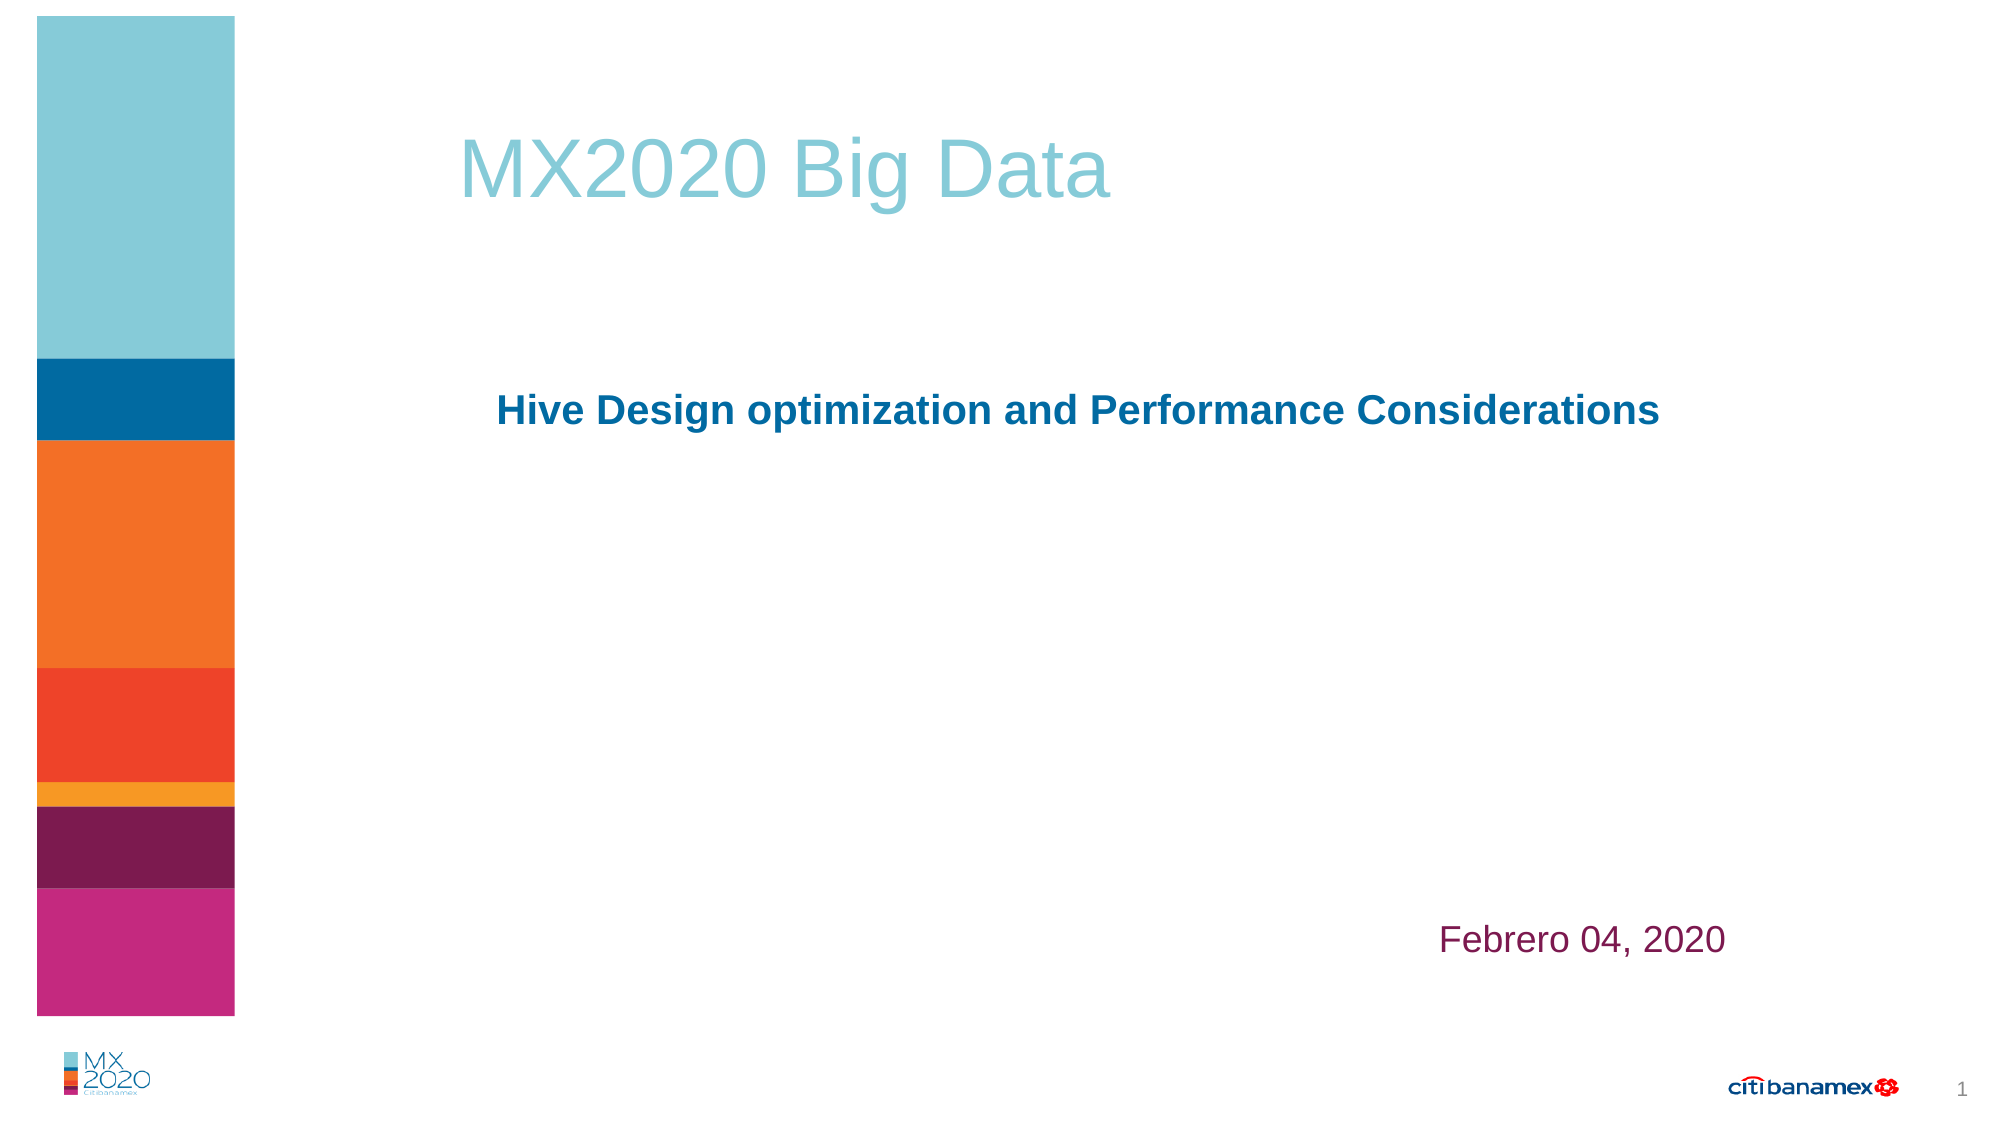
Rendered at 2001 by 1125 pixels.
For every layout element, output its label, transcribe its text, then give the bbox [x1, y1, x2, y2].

text_box Febrero 04, 2020 [488, 907, 1734, 968]
text_box MX2020 Big Data [451, 117, 1708, 223]
picture [64, 1052, 150, 1095]
picture [1723, 1074, 1900, 1098]
text_box Hive Design optimization and Performance Considerations [489, 374, 1677, 490]
